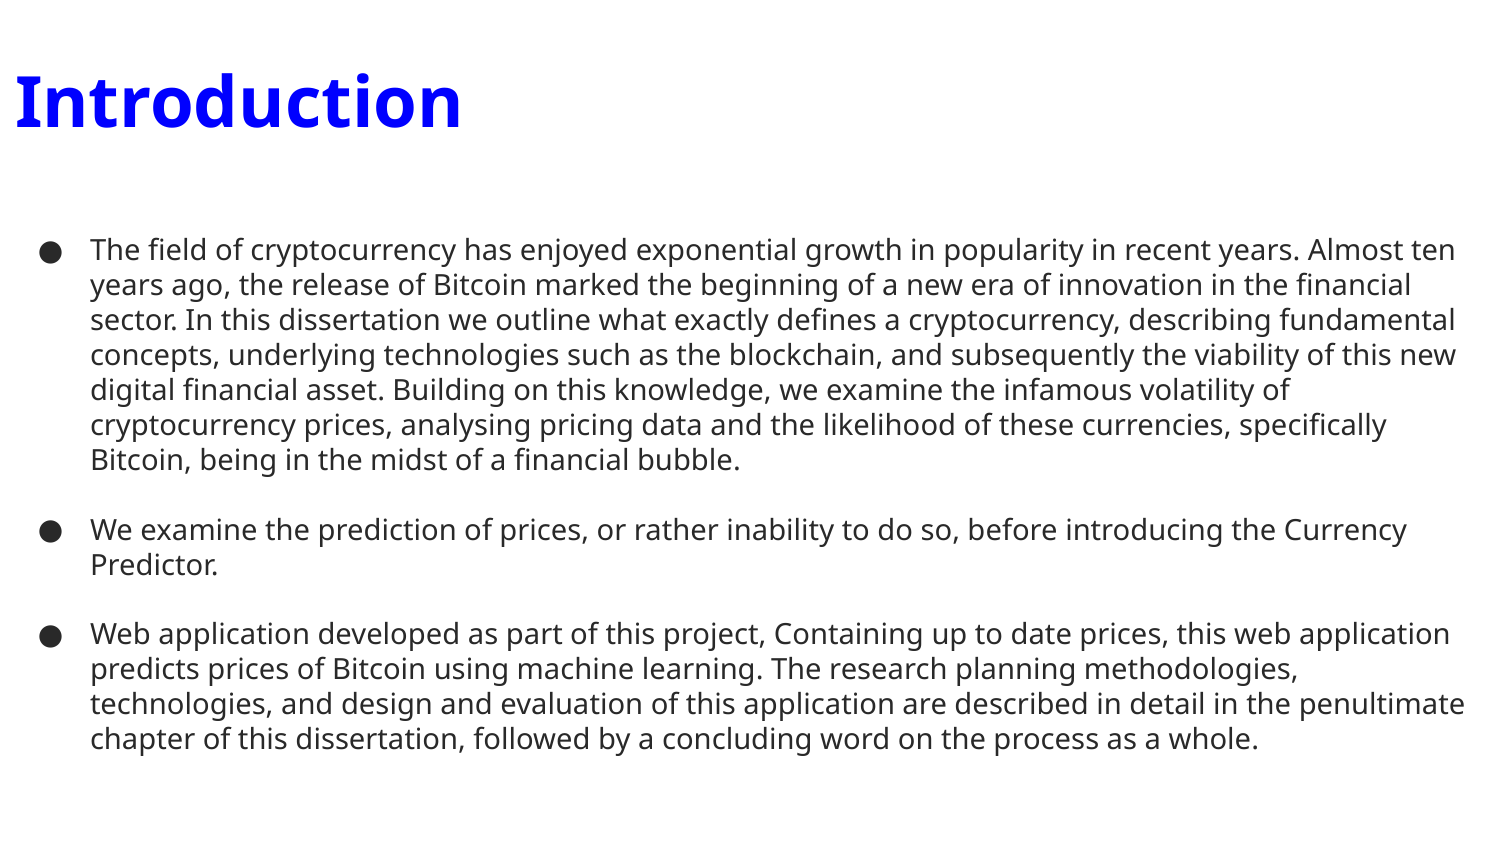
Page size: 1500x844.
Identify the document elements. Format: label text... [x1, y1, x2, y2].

list The field of cryptocurrency has enjoyed exponential growth in popularity in recent years. Almost ten years ago, the release of Bitcoin marked the beginning of a new era of innovation in the financial sector. In this dissertation we outline what exactly defines a cryptocurrency, describing fundamental concepts, underlying technologies such as the blockchain, and subsequently the viability of this new digital financial asset. Building on this knowledge, we examine the infamous volatility of cryptocurrency prices, analysing pricing data and the likelihood of these currencies, specifically Bitcoin, being in the midst of a financial bubble. We examine the prediction of prices, or rather inability to do so, before introducing the Currency Predictor. Web application developed as part of this project, Containing up to date prices, this web application predicts prices of Bitcoin using machine learning. The research planning methodologies, technologies, and design and evaluation of this application are described in detail in the penultimate chapter of this dissertation, followed by a concluding word on the process as a whole. [0, 156, 1500, 844]
title Introduction [0, 0, 1500, 156]
